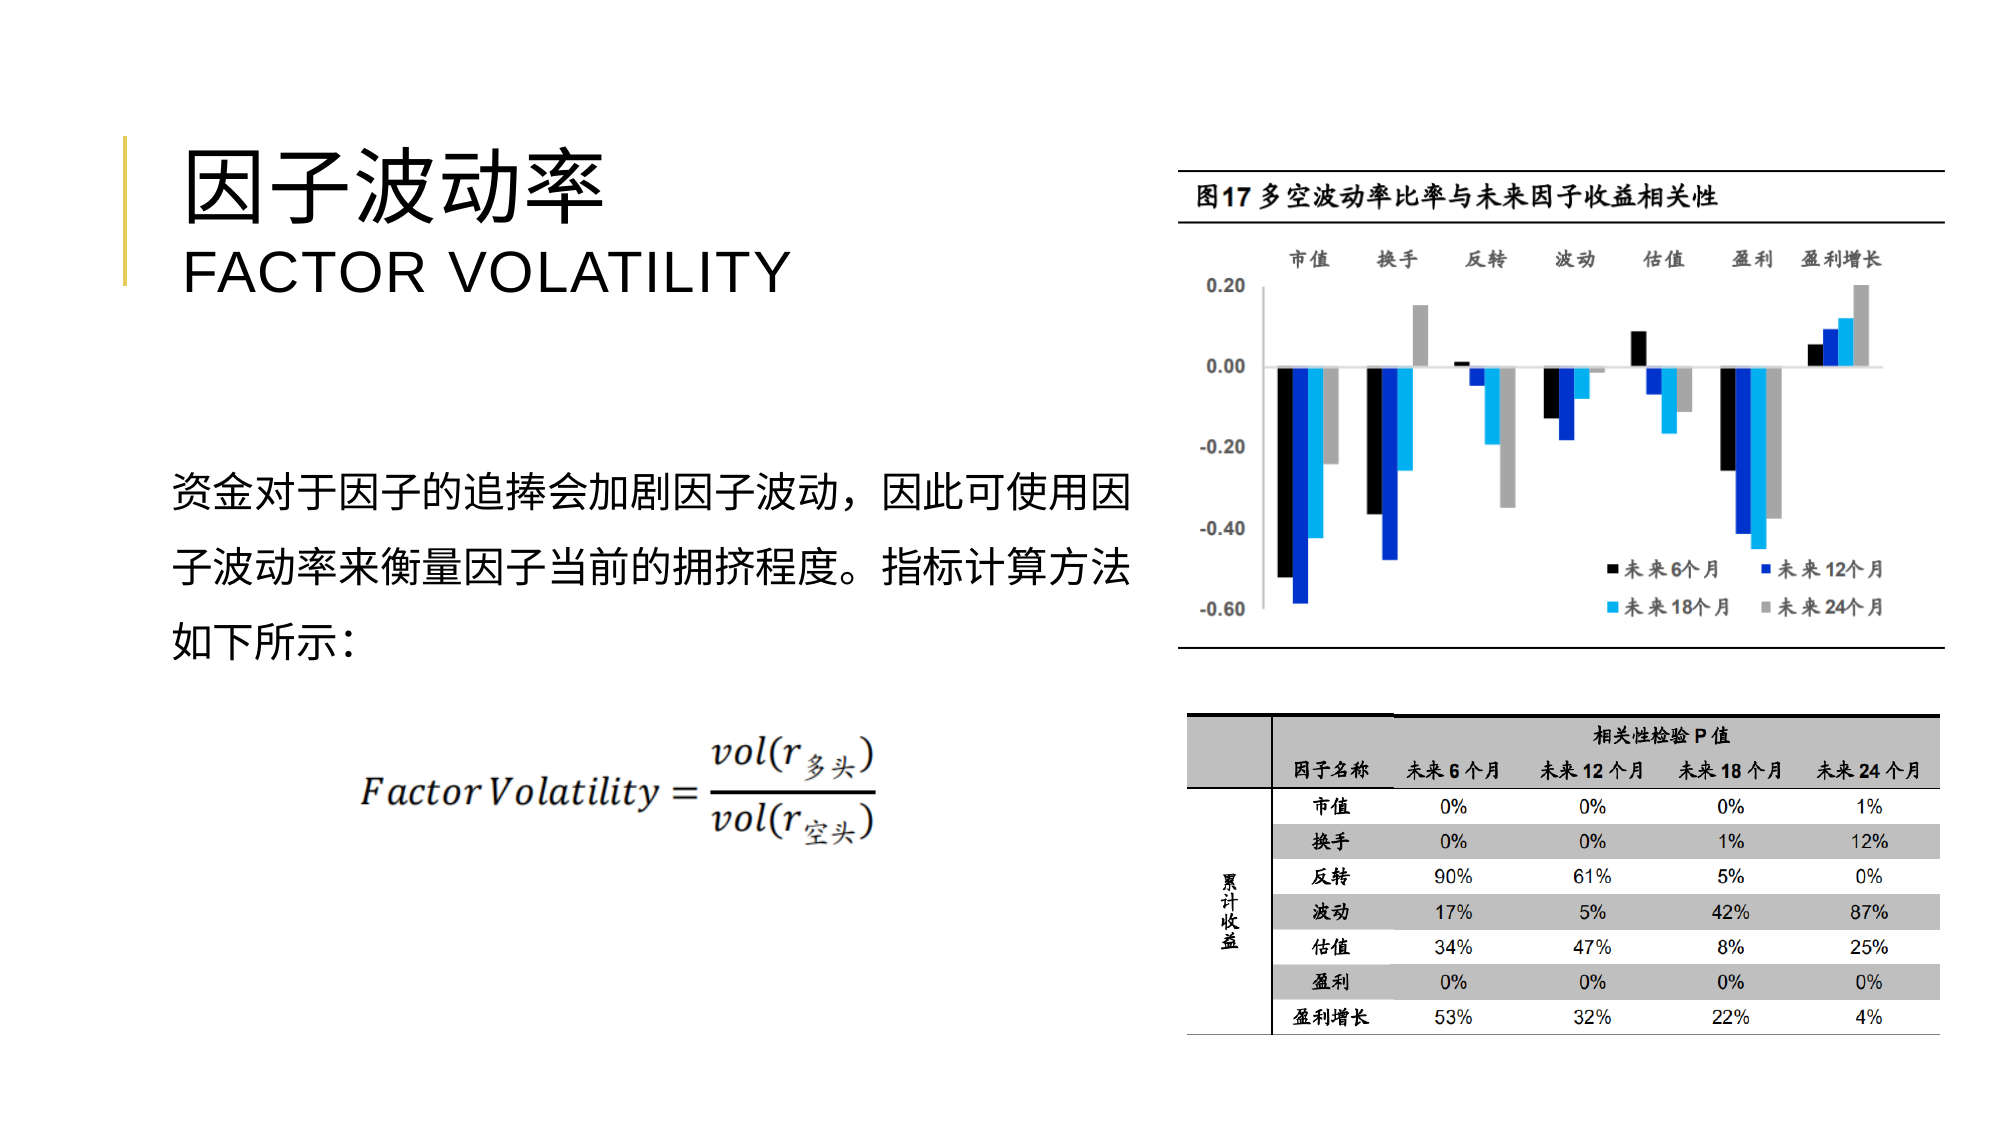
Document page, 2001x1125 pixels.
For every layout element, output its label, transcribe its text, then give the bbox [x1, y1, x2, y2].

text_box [1169, 704, 1948, 1036]
list 资金对于因子的追捧会加剧因子波动，因此可使用因子波动率来衡量因子当前的拥挤程度。指标计算方法如下所示： [148, 432, 1144, 1093]
title 因子波动率 Factor Volatility [168, 96, 1164, 342]
picture [334, 715, 897, 861]
picture [1169, 160, 1960, 654]
